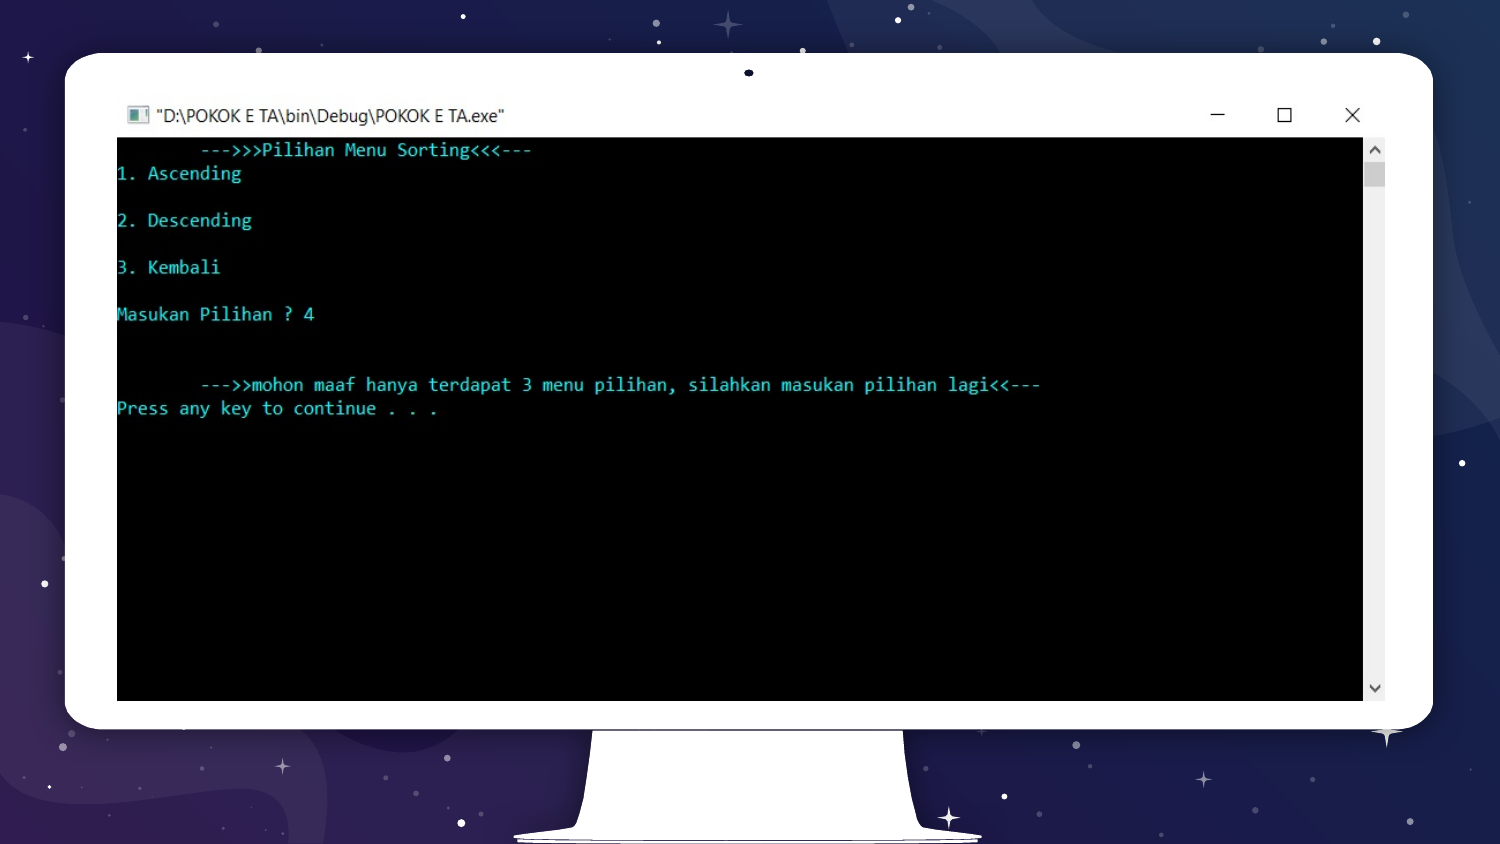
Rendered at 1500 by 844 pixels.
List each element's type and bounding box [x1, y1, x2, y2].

picture [116, 93, 1385, 702]
text_box [64, 52, 1434, 844]
